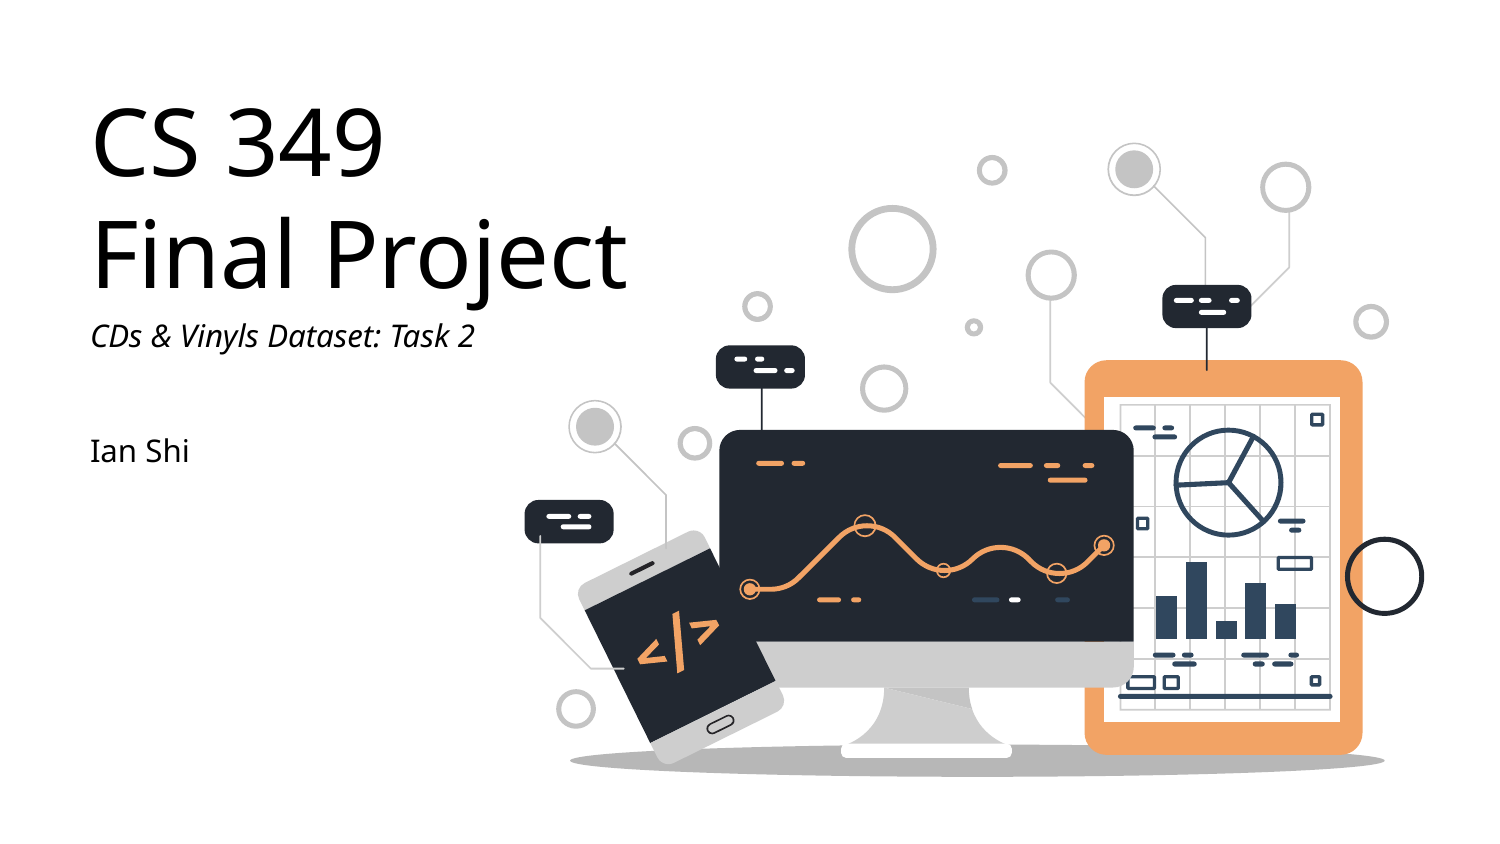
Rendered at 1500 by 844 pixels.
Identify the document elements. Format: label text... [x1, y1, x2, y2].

text_box CDs & Vinyls Dataset: Task 2 [74, 301, 497, 389]
text_box Ian Shi [74, 415, 497, 504]
text_box CS 349 Final Project [74, 67, 668, 327]
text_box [524, 142, 1425, 778]
